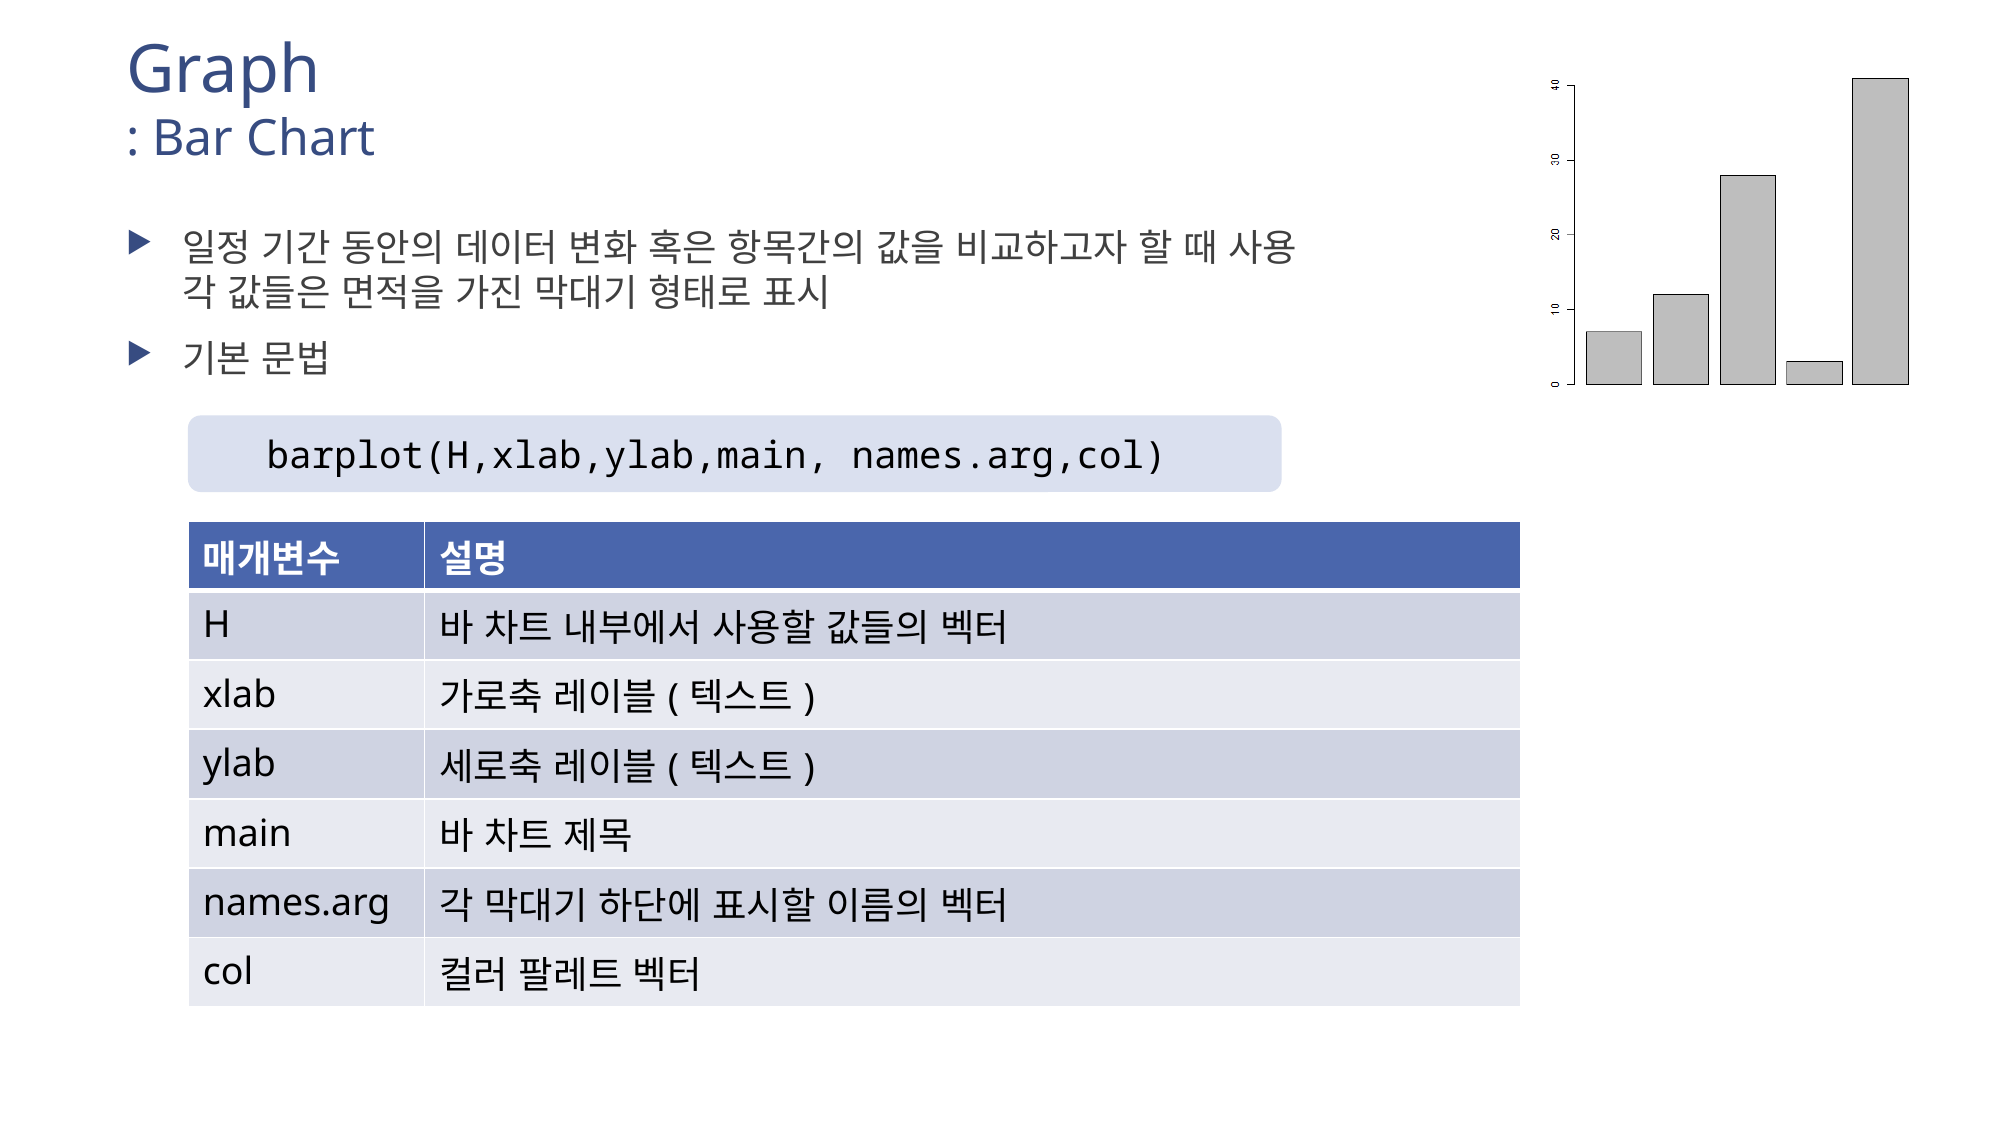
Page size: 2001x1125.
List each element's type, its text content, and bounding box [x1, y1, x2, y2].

table_cell 컬러 팔레트 벡터 [425, 938, 1520, 1006]
list 일정 기간 동안의 데이터 변화 혹은 항목간의 값을 비교하고자 할 때 사용 각 값들은 면적을 가진 막대기 형태로 표시 기본 문법 [111, 216, 1522, 992]
picture [1520, 25, 1948, 453]
title Graph : Bar Chart [111, 18, 1522, 216]
table_cell xlab [189, 661, 424, 728]
table_cell col [189, 938, 424, 1006]
table_header 설명 [425, 522, 1520, 588]
table_cell ylab [189, 730, 424, 798]
table_cell main [189, 800, 424, 867]
text_box barplot(H,xlab,ylab,main, names.arg,col) [187, 415, 1282, 493]
table_cell 가로축 레이블(텍스트) [425, 661, 1520, 728]
table_cell H [189, 593, 424, 659]
table_cell 세로축 레이블(텍스트) [425, 730, 1520, 798]
table_cell names.arg [189, 869, 424, 937]
table_cell 바 차트 내부에서 사용할 값들의 벡터 [425, 593, 1520, 659]
table_header 매개변수 [189, 522, 424, 588]
table_cell 바 차트 제목 [425, 800, 1520, 867]
table_cell 각 막대기 하단에 표시할 이름의 벡터 [425, 869, 1520, 937]
